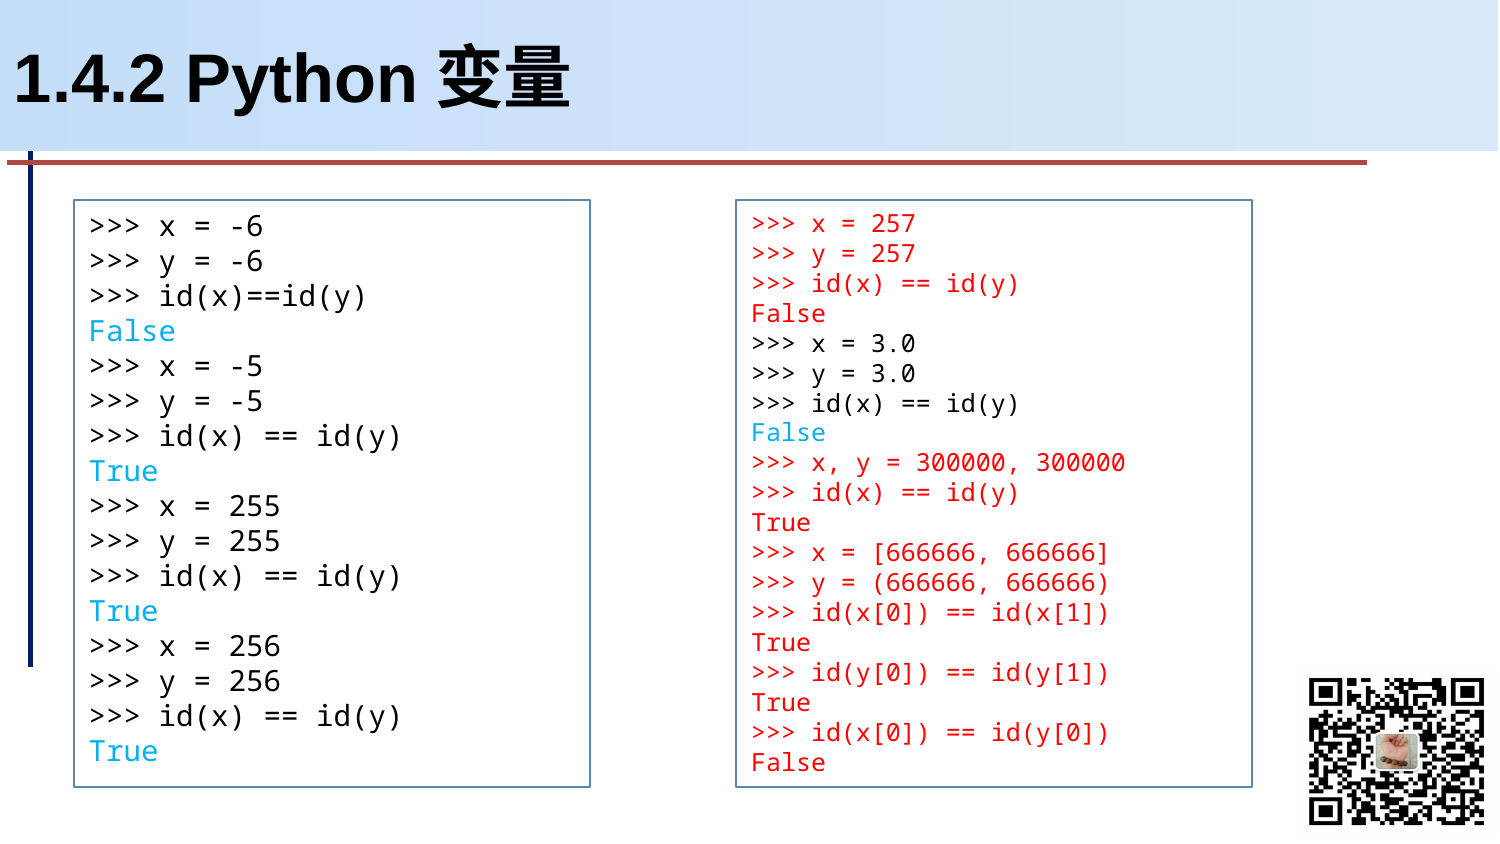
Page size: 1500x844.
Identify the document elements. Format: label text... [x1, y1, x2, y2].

title 1.4.2 Python变量 [0, 0, 1499, 151]
text_box >>> x = 257 >>> y = 257 >>> id(x) == id(y) False >>> x = 3.0 >>> y = 3.0 >>> id(x) == id(y) False >>> x, y = 300000, 300000 >>> id(x) == id(y) True >>> x = [666666, 666666] >>> y = (666666, 666666) >>> id(x[0]) == id(x[1]) True >>> id(y[0]) == id(y[1]) True >>> id(x[0]) == id(y[0]) False [736, 200, 1253, 787]
picture [1295, 666, 1498, 837]
list >>> x = -6 >>> y = -6 >>> id(x)==id(y) False >>> x = -5 >>> y = -5 >>> id(x) == id(y) True >>> x = 255 >>> y = 255 >>> id(x) == id(y) True >>> x = 256 >>> y = 256 >>> id(x) == id(y) True [73, 199, 591, 788]
